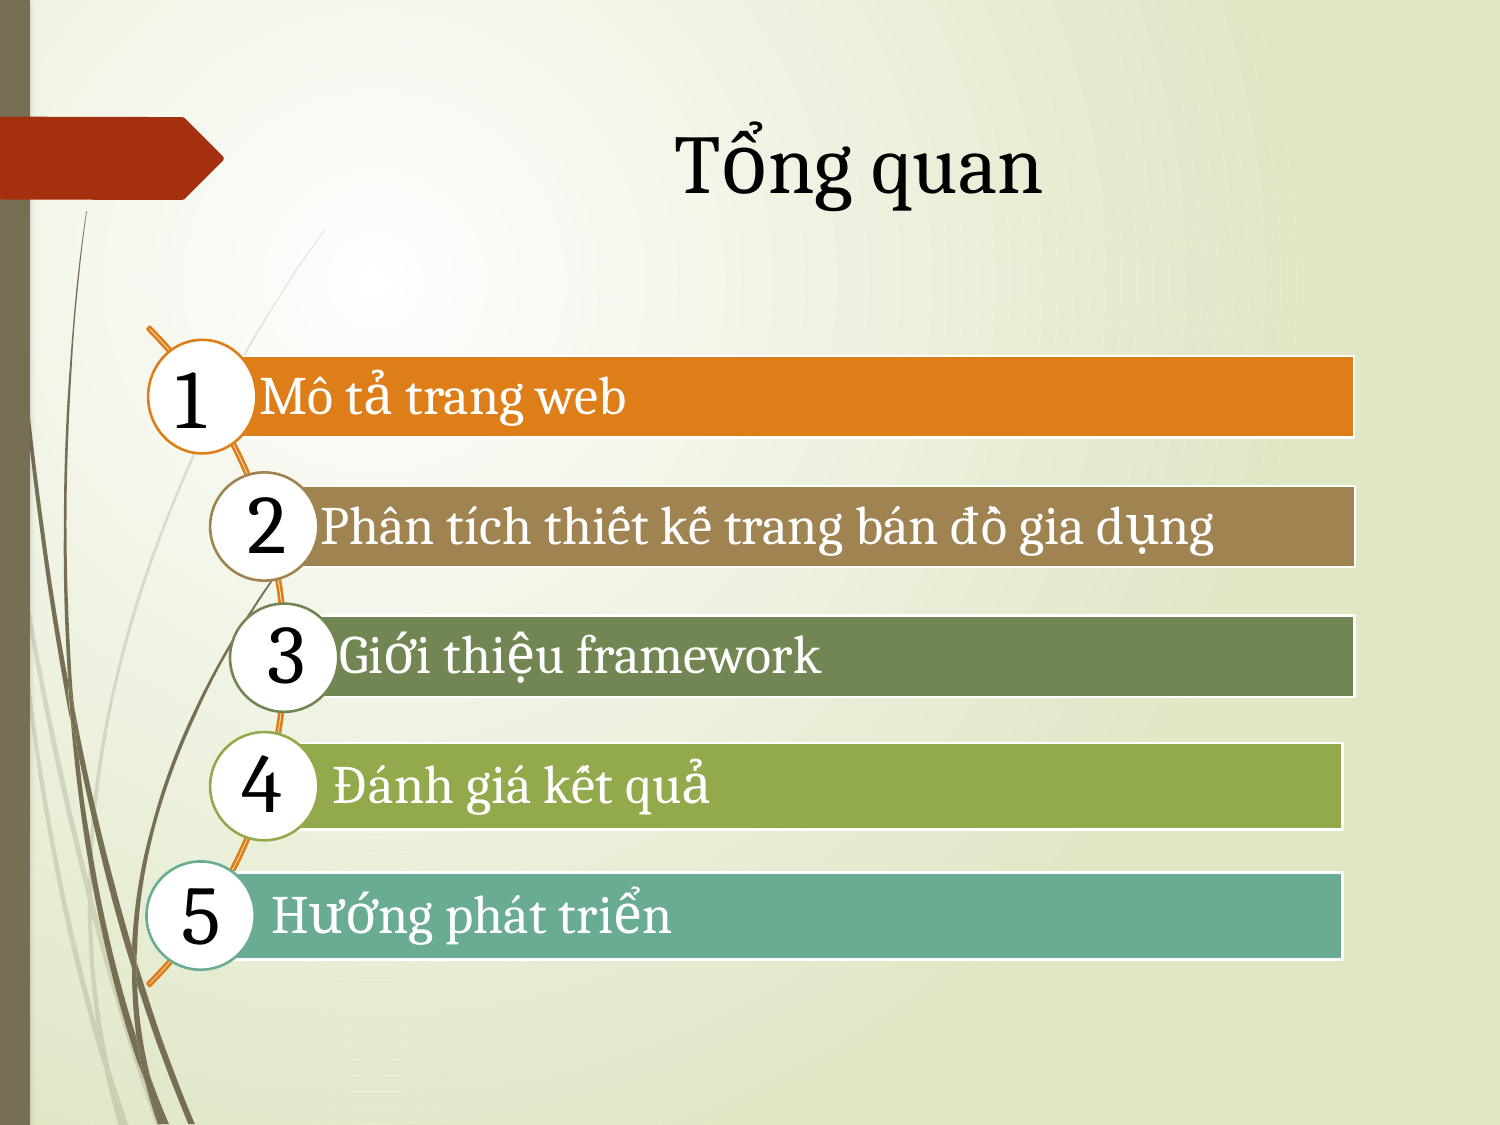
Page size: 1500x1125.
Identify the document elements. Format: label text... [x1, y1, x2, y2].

title Tổng quan [319, 102, 1400, 313]
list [142, 309, 1359, 1003]
